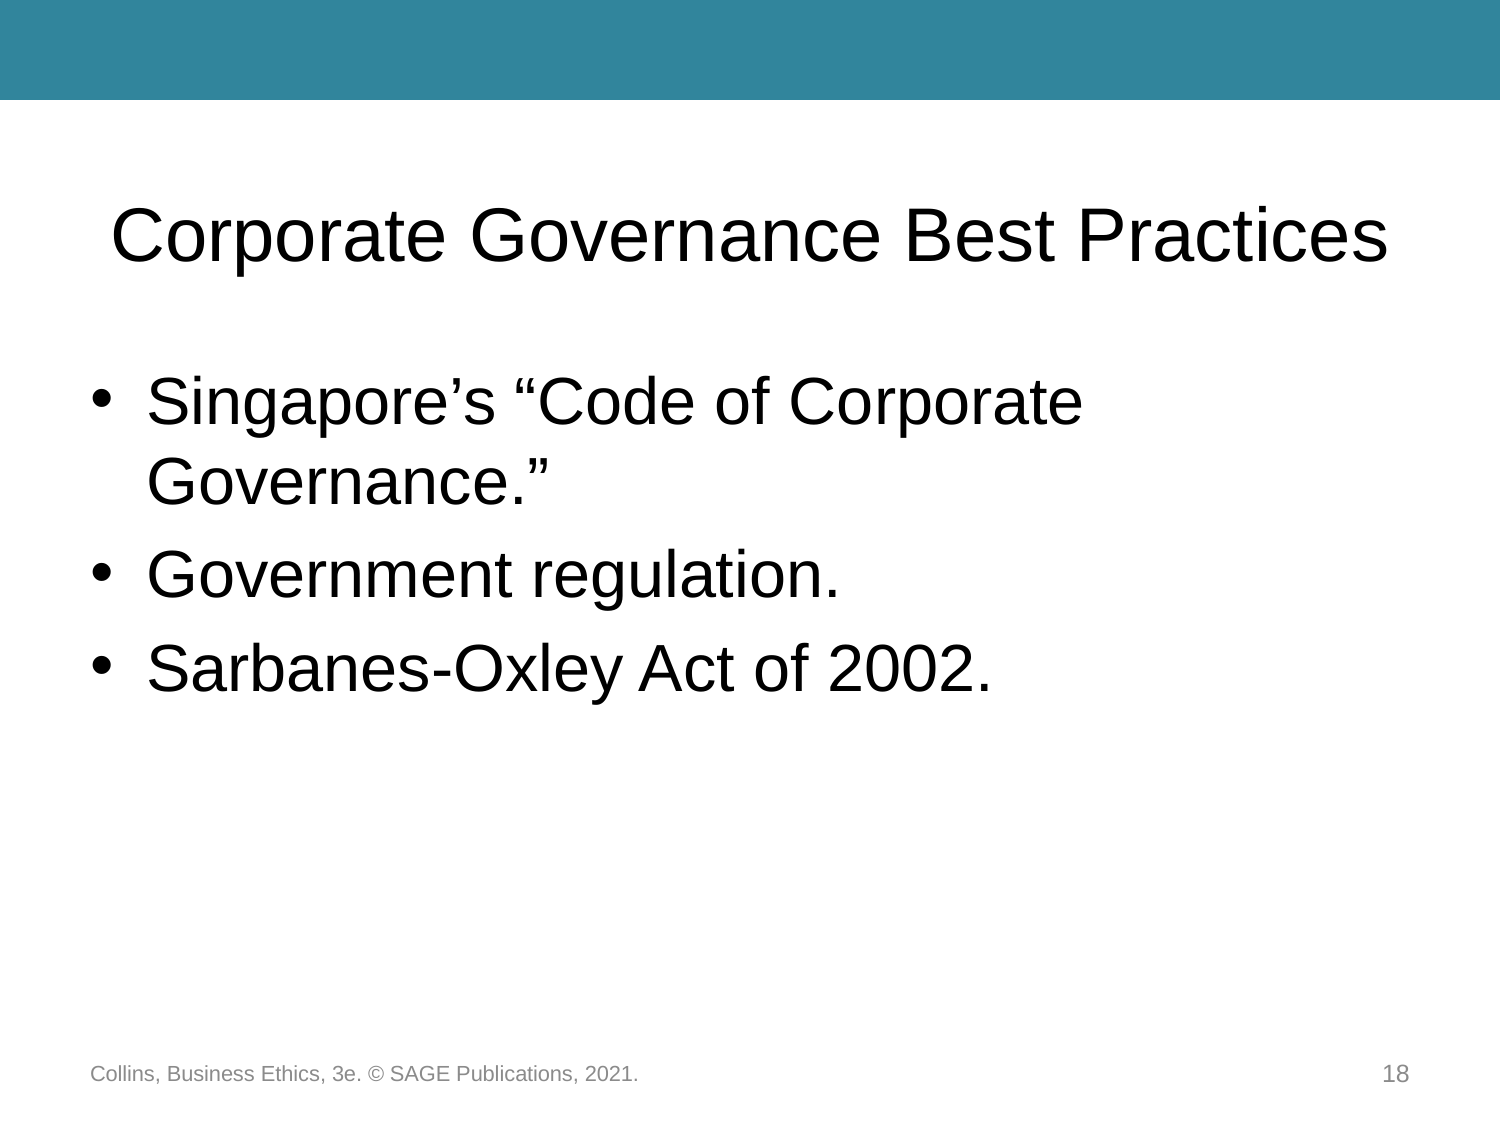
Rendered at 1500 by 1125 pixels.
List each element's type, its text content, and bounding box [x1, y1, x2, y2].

slide_number 18 [1350, 1042, 1425, 1103]
list Singapore’s “Code of Corporate Governance.” Government regulation. Sarbanes-Oxley Act of 2002. [75, 350, 1425, 1005]
title Corporate Governance Best Practices [75, 137, 1425, 325]
footer Collins, Business Ethics, 3e. © SAGE Publications, 2021. [75, 1042, 1313, 1103]
